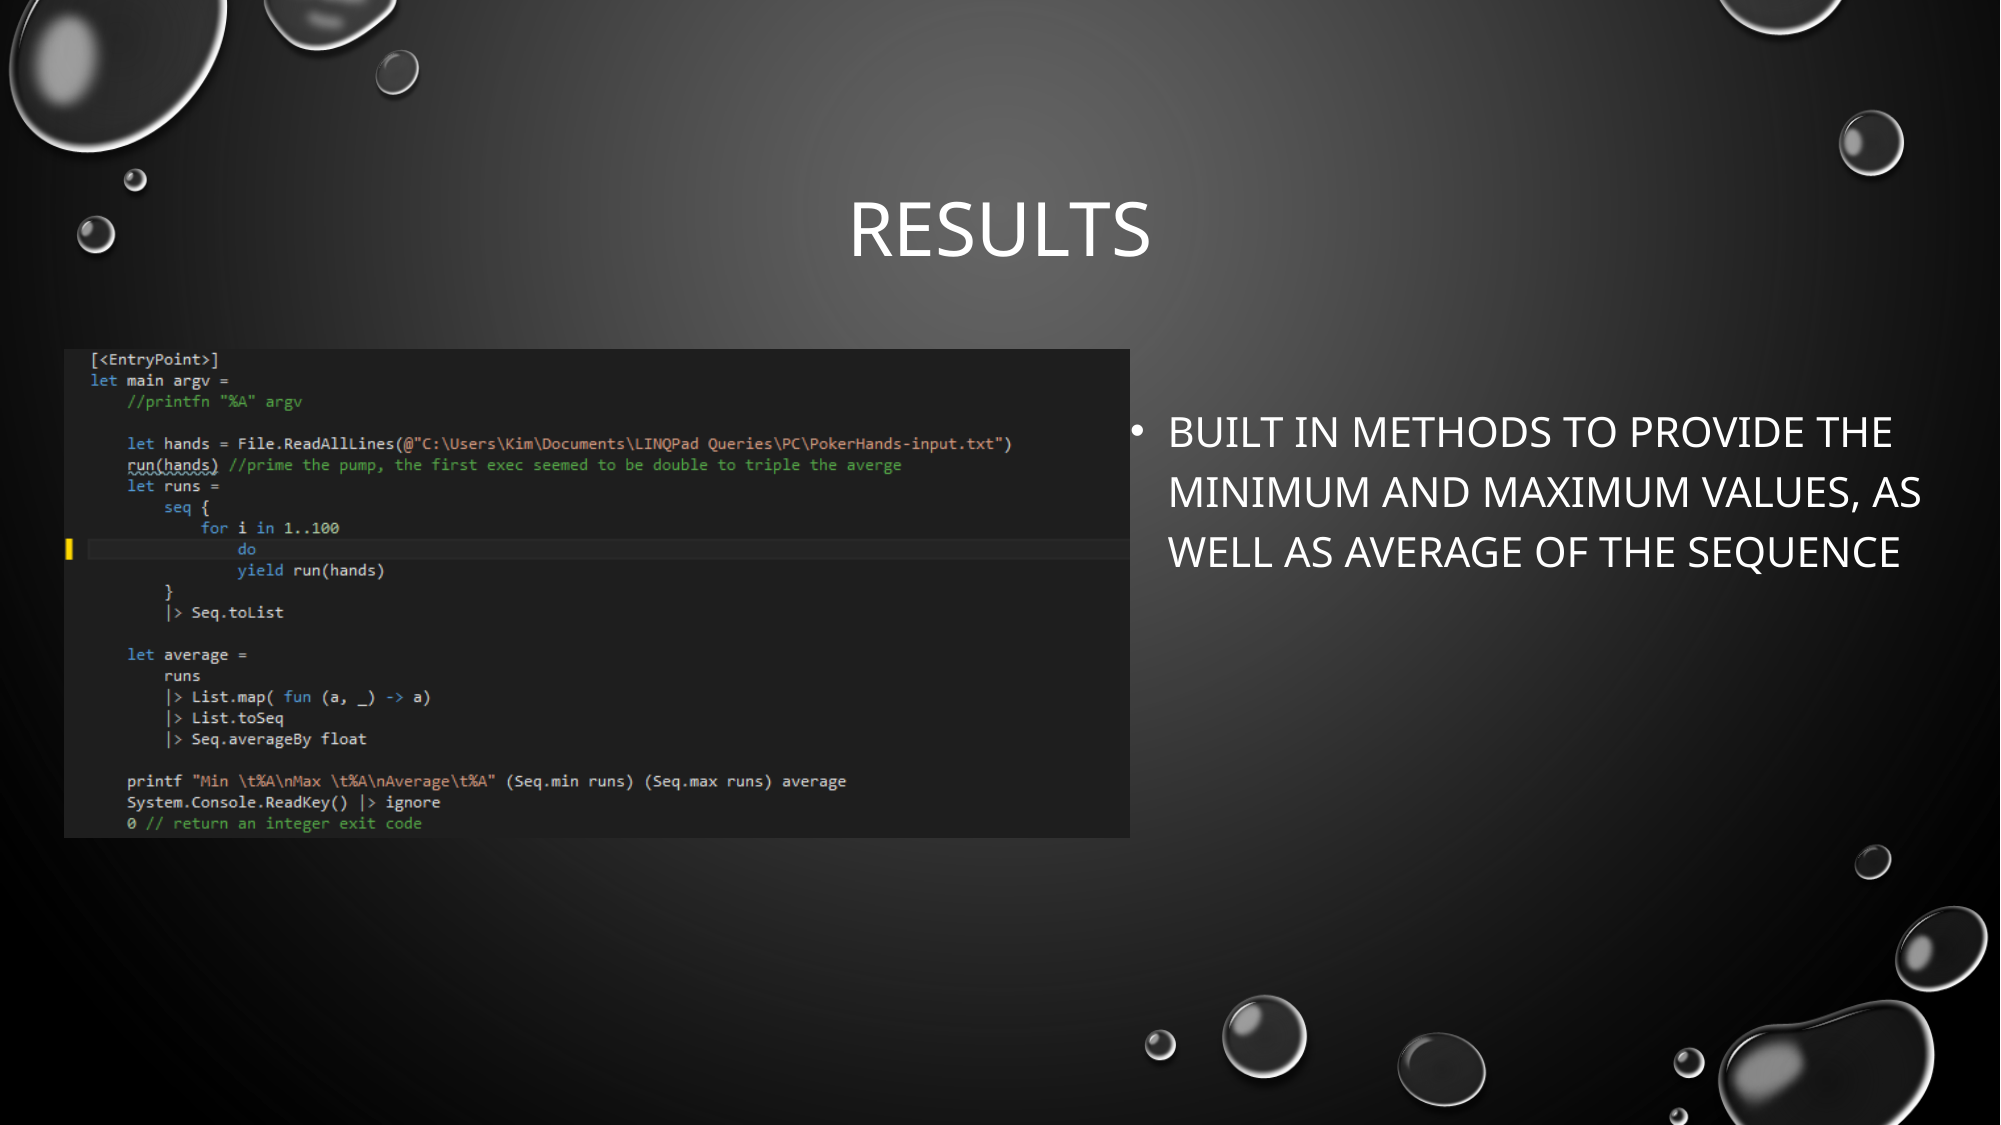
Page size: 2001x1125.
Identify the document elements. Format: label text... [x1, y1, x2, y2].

title Results [149, 101, 1851, 364]
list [64, 348, 1130, 838]
picture [0, 0, 2000, 1125]
list Built in methods to provide the minimum and maximum values, as well as average of the sequence [1115, 388, 1953, 950]
